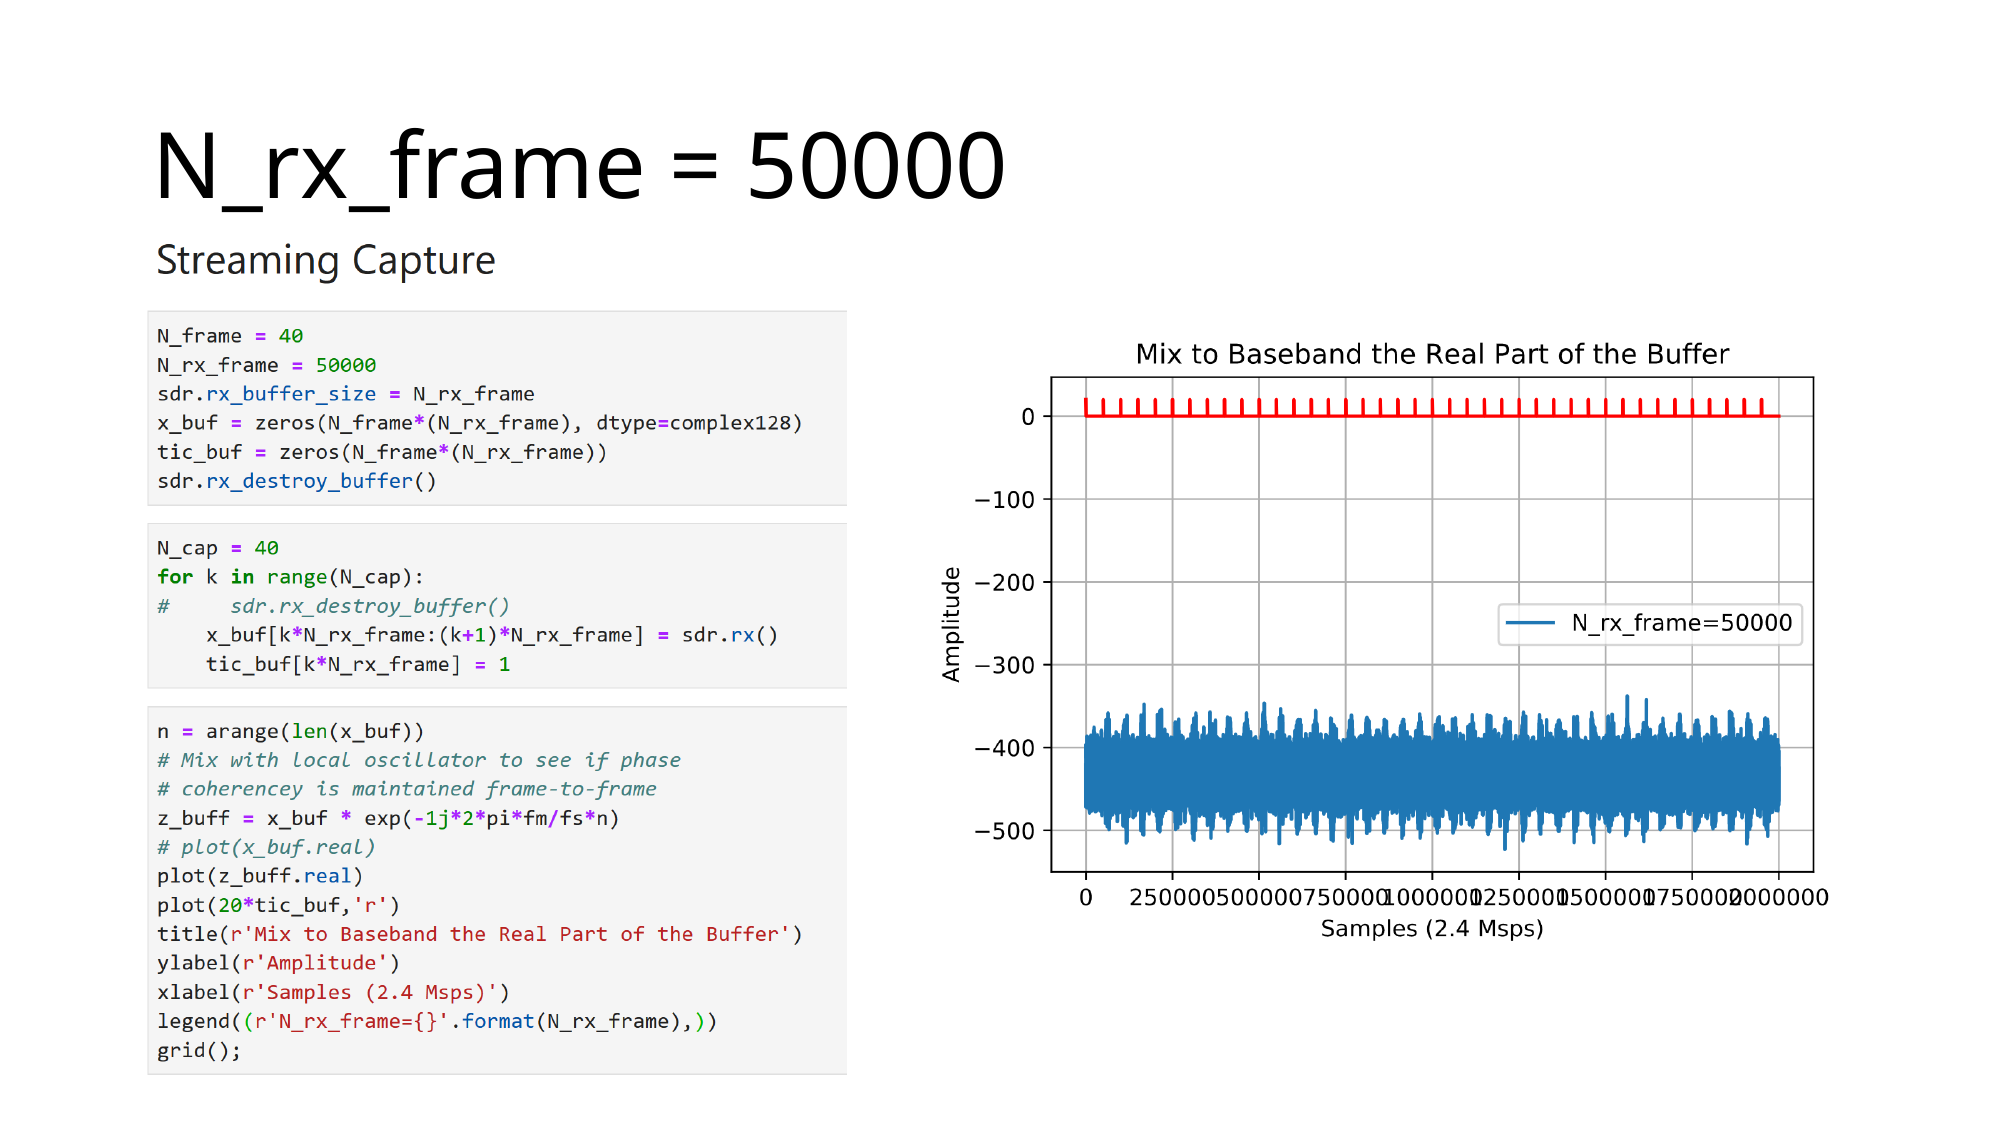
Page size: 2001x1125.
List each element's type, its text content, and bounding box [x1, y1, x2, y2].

title N_rx_frame = 50000 [137, 59, 1863, 278]
picture [137, 232, 847, 1082]
picture [930, 326, 1835, 946]
